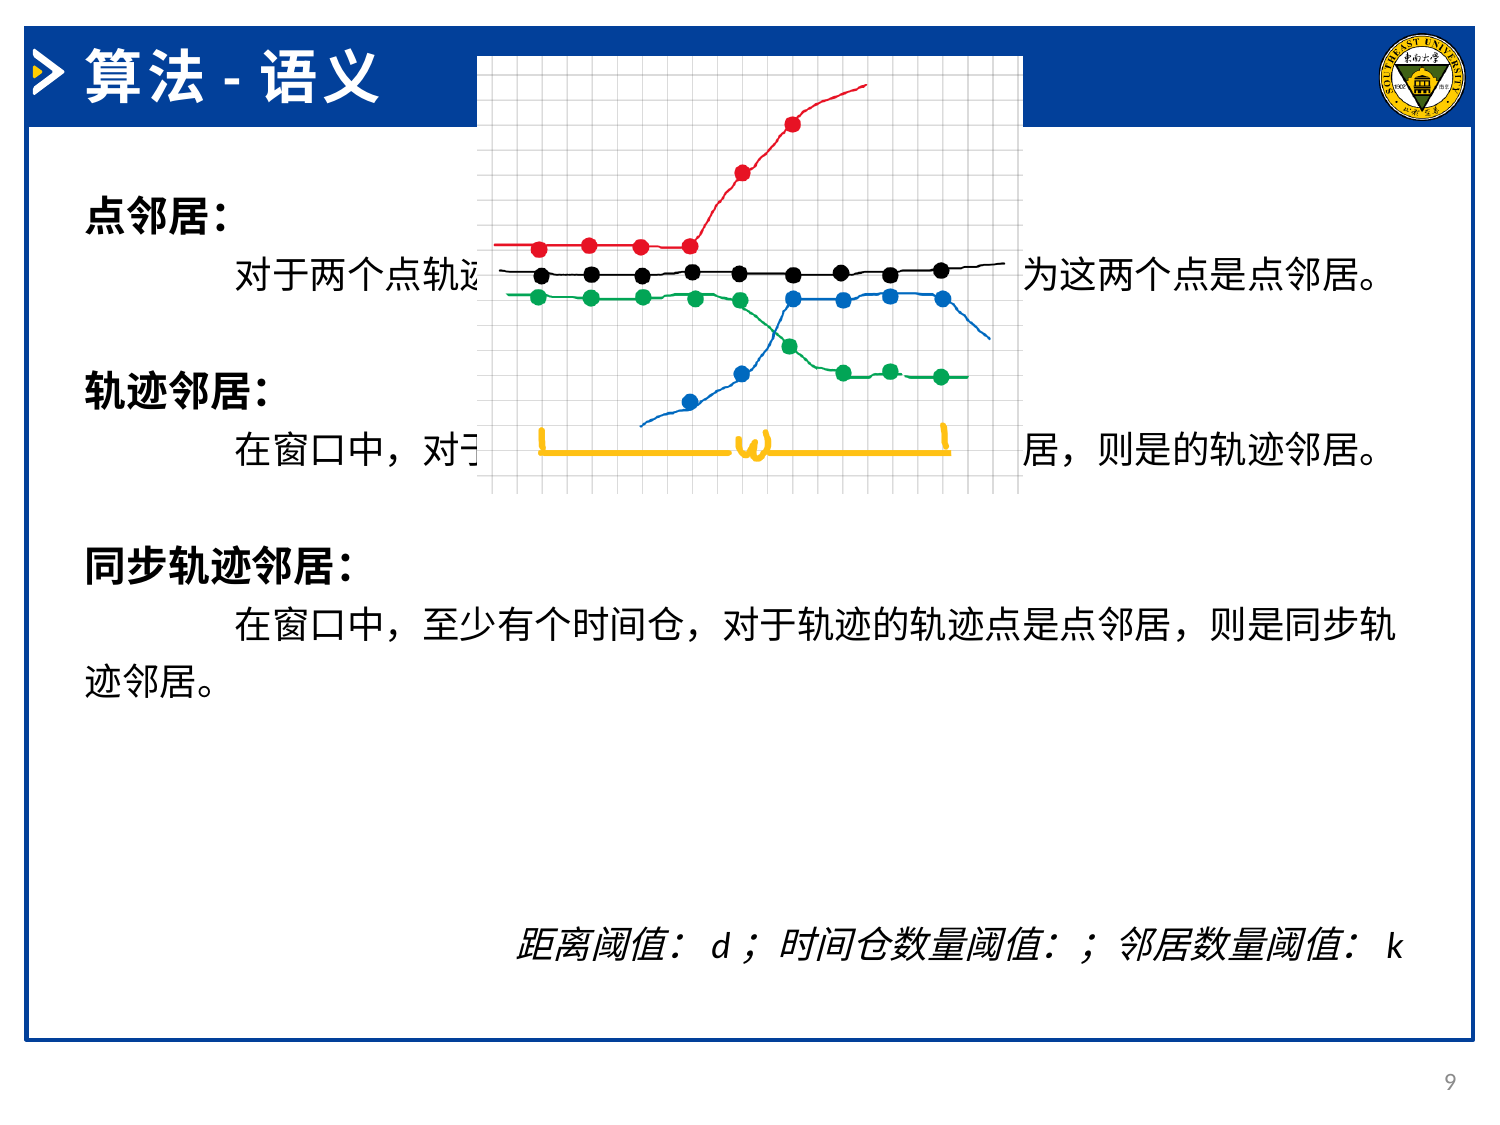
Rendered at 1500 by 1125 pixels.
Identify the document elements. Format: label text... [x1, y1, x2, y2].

picture [477, 56, 1023, 494]
slide_number 9 [1382, 1051, 1472, 1111]
text_box 算法-语义 [70, 32, 605, 118]
picture [1378, 33, 1467, 121]
